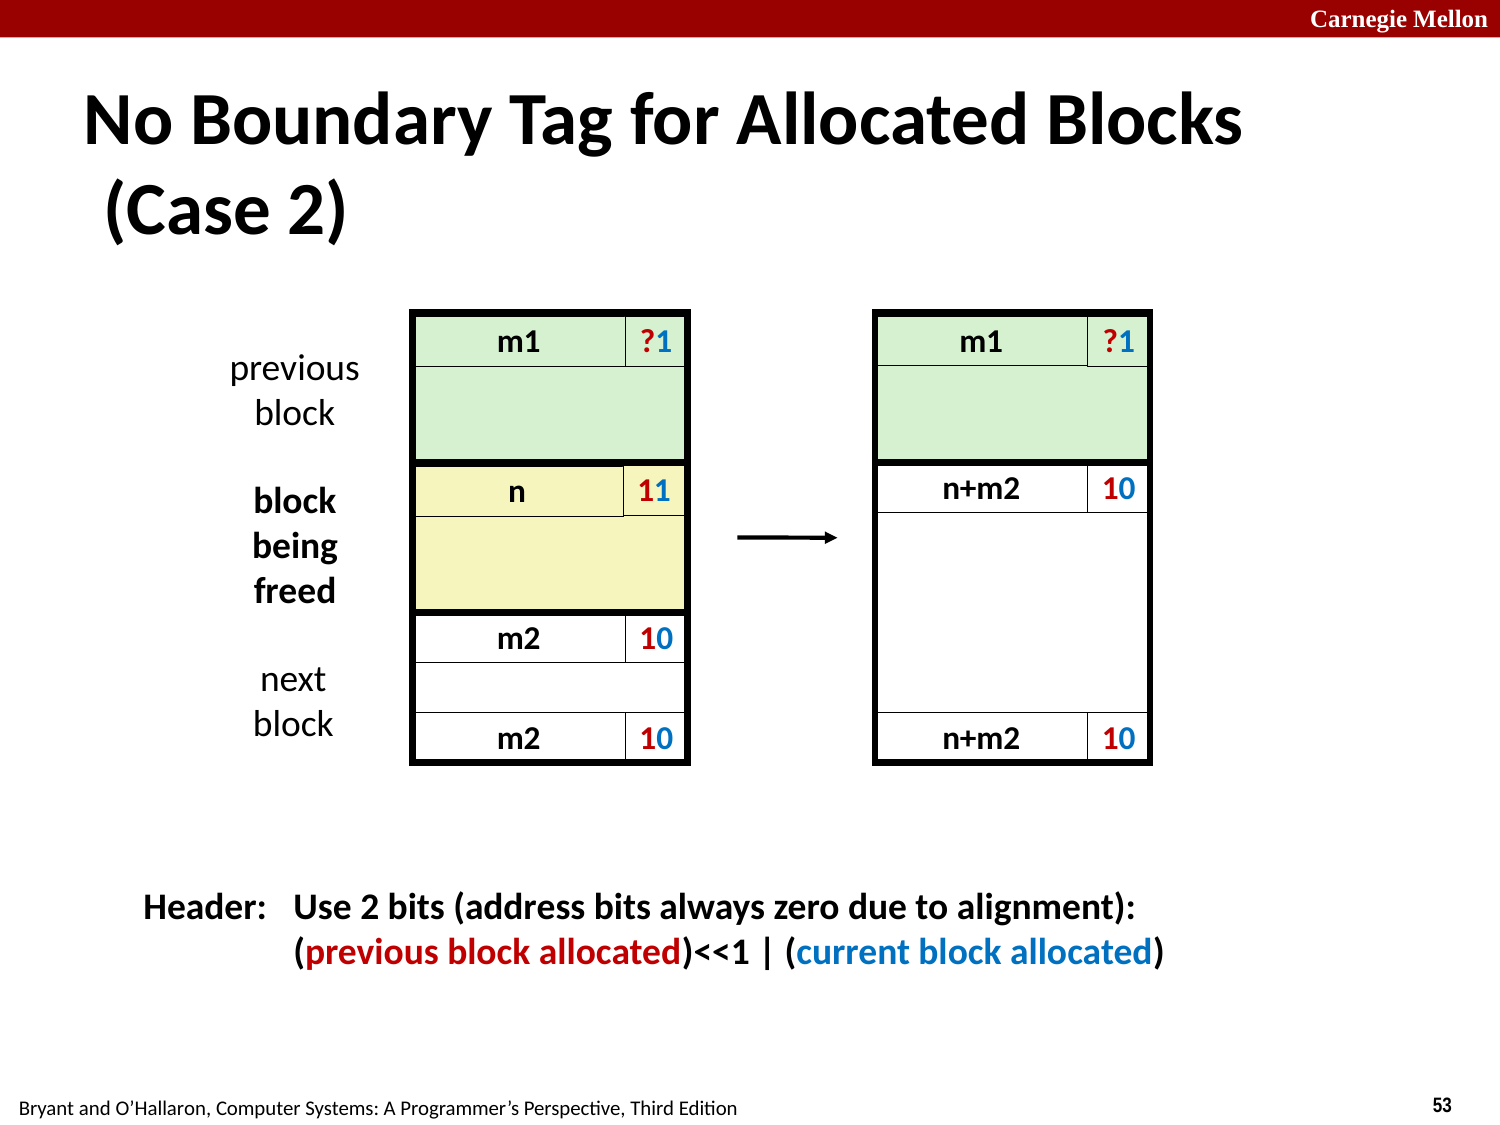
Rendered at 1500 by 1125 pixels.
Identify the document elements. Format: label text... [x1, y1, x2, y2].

text_box [412, 312, 688, 462]
text_box Header: Use 2 bits (address bits always zero due to alignment): (previous block allocated)<<1 | (current block allocated) [128, 874, 1180, 980]
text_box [737, 312, 1151, 763]
text_box next block [238, 647, 349, 752]
text_box [412, 612, 688, 763]
title No Boundary Tag for Allocated Blocks (Case 2) [68, 112, 1432, 207]
text_box [412, 462, 688, 612]
text_box previous block [214, 335, 375, 441]
text_box block being freed [237, 468, 353, 619]
